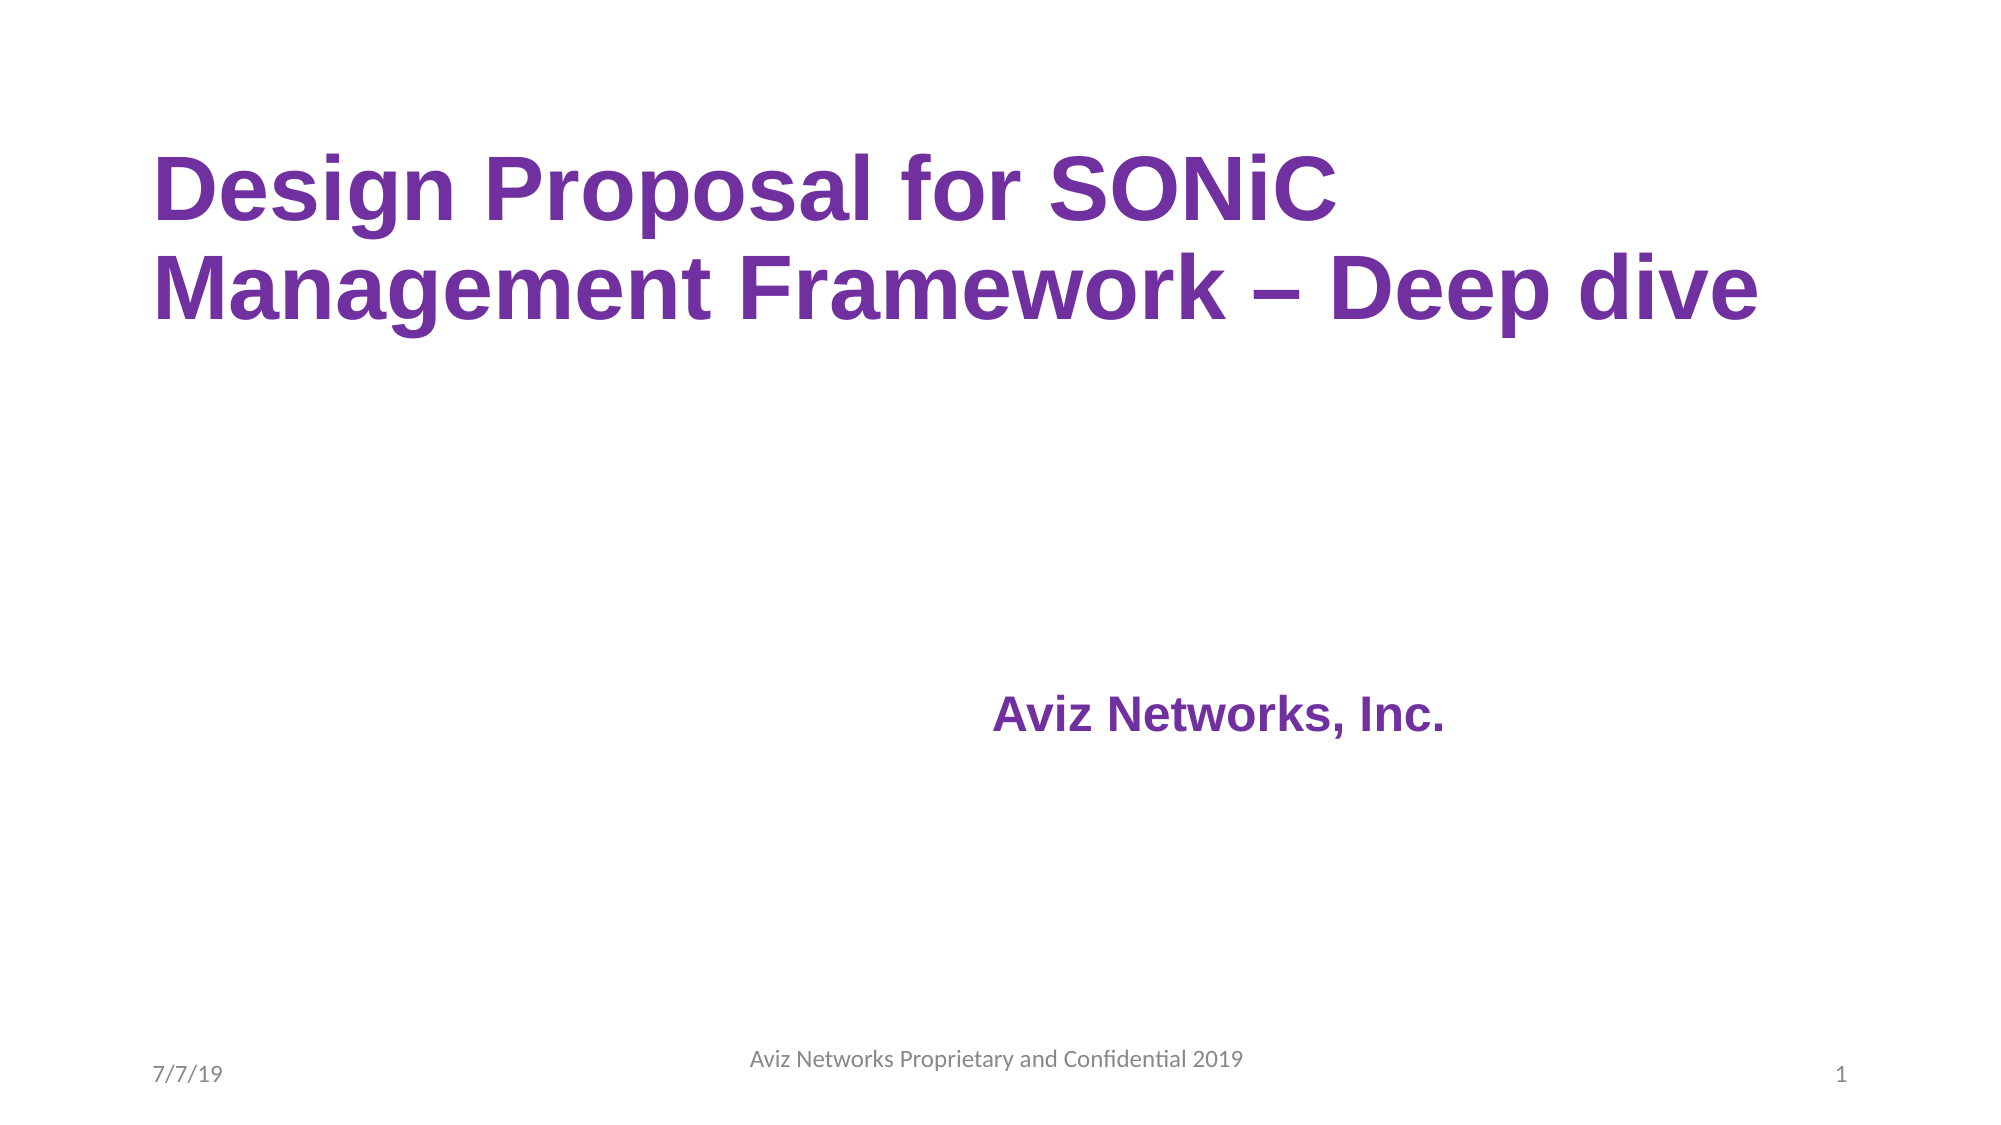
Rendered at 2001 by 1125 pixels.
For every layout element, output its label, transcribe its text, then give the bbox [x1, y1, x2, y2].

footer Aviz Networks Proprietary and Confidential 2019 [662, 1042, 1338, 1103]
text_box Aviz Networks, Inc. [977, 673, 1680, 749]
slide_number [137, 1042, 588, 1103]
title Design Proposal for SONiC Management Framework – Deep dive [137, 66, 1863, 415]
slide_number 1 [1412, 1042, 1863, 1103]
